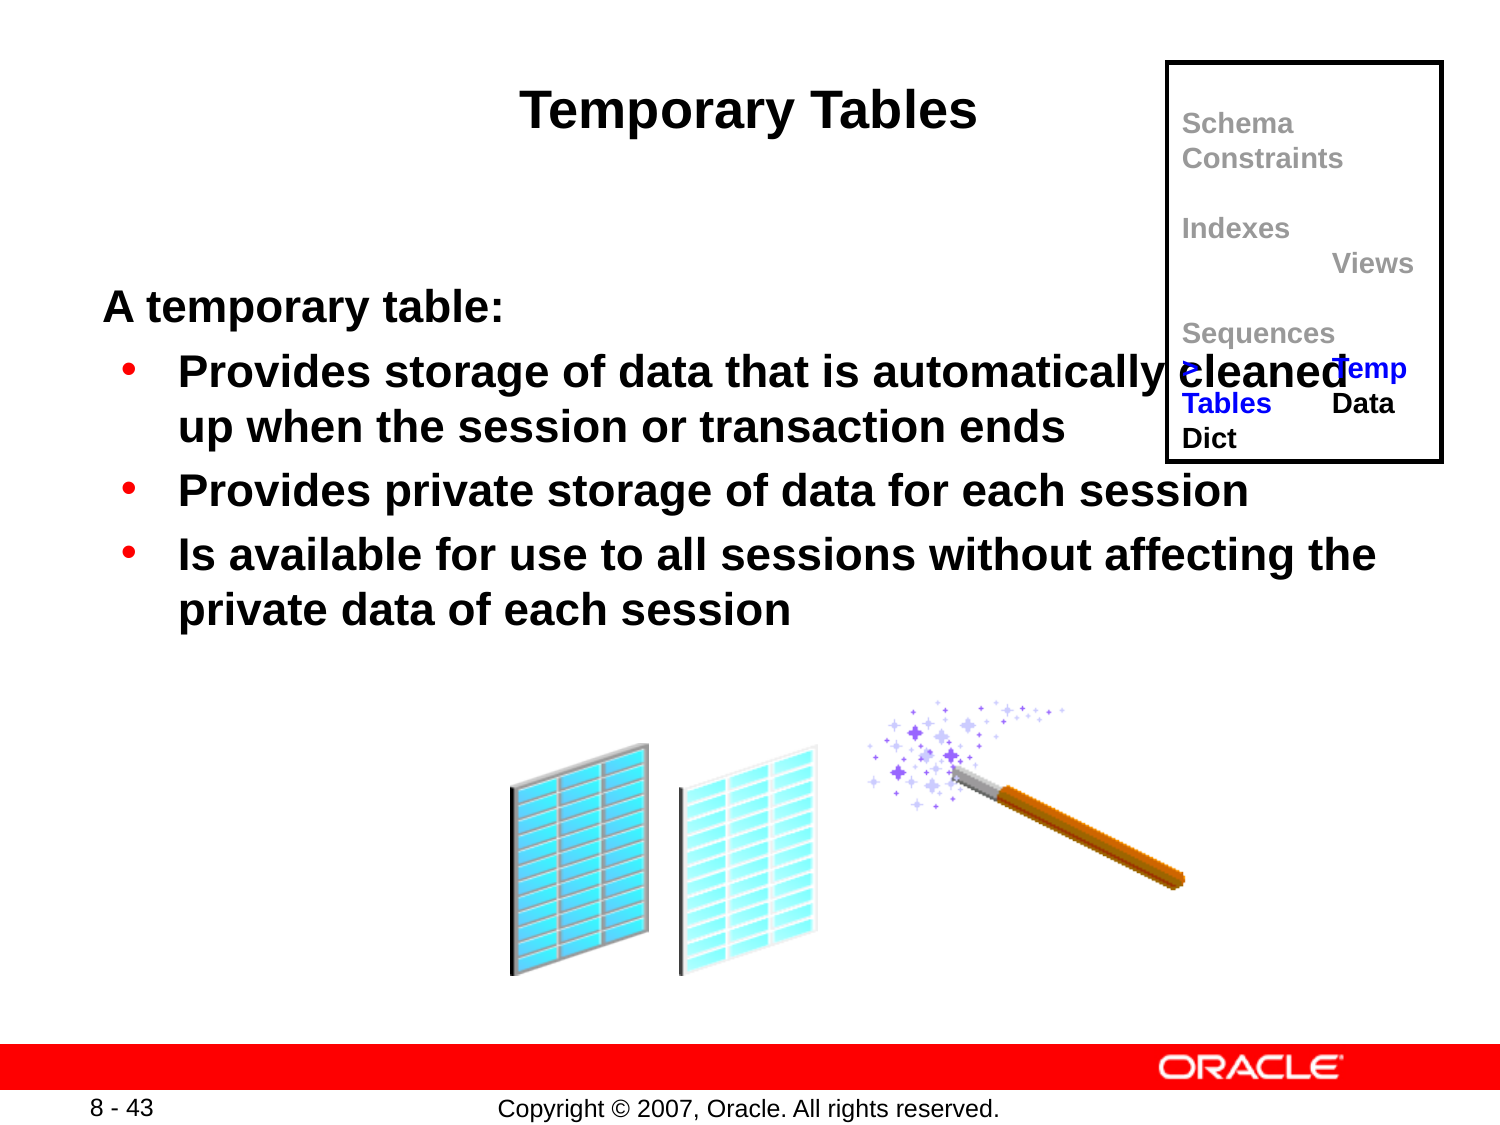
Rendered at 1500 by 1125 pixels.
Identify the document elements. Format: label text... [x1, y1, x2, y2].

text_box Schema Constraints Indexes Views Sequences > Temp Tables Data Dict [1167, 62, 1442, 462]
picture [0, 1044, 1500, 1090]
picture [679, 742, 818, 976]
picture [862, 674, 1199, 906]
list A temporary table: Provides storage of data that is automatically cleaned up when the session or transaction ends Provides private storage of data for each session Is available for use to all sessions without affecting the private data of each session [99, 274, 1400, 642]
title Temporary Tables [99, 71, 1167, 217]
picture [509, 742, 649, 976]
